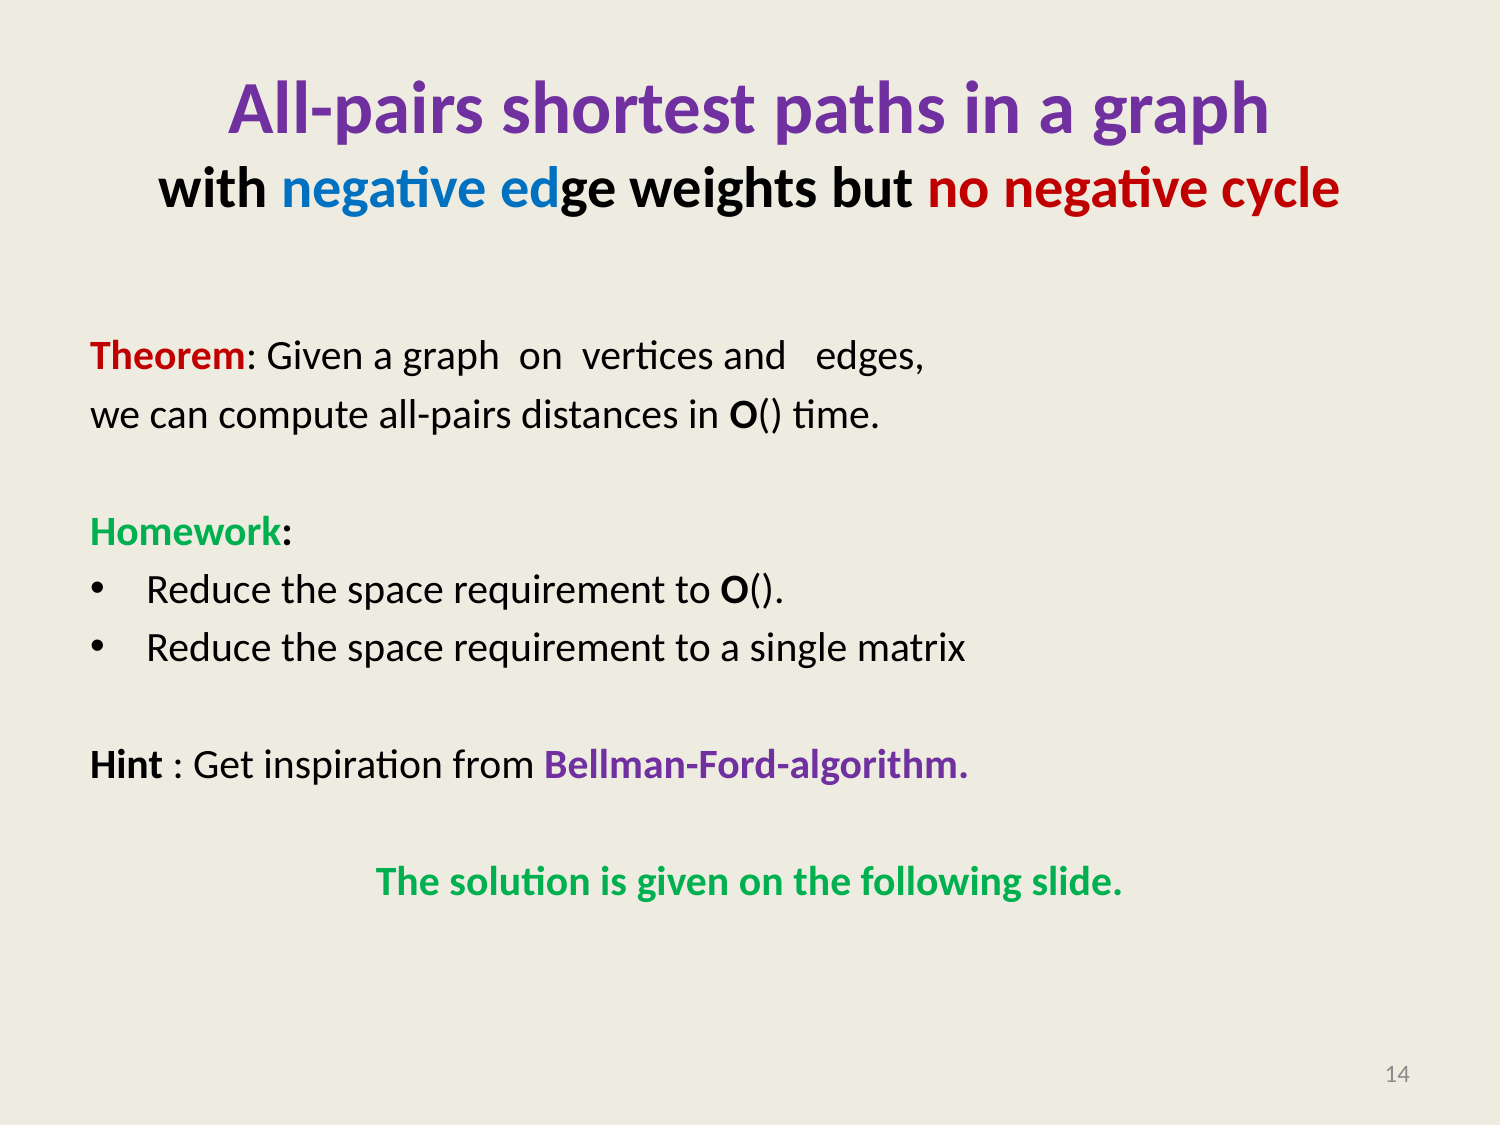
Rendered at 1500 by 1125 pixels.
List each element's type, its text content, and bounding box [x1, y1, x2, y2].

title All-pairs shortest paths in a graph with negative edge weights but no negative cycle [75, 45, 1425, 233]
slide_number 14 [1074, 1042, 1425, 1103]
